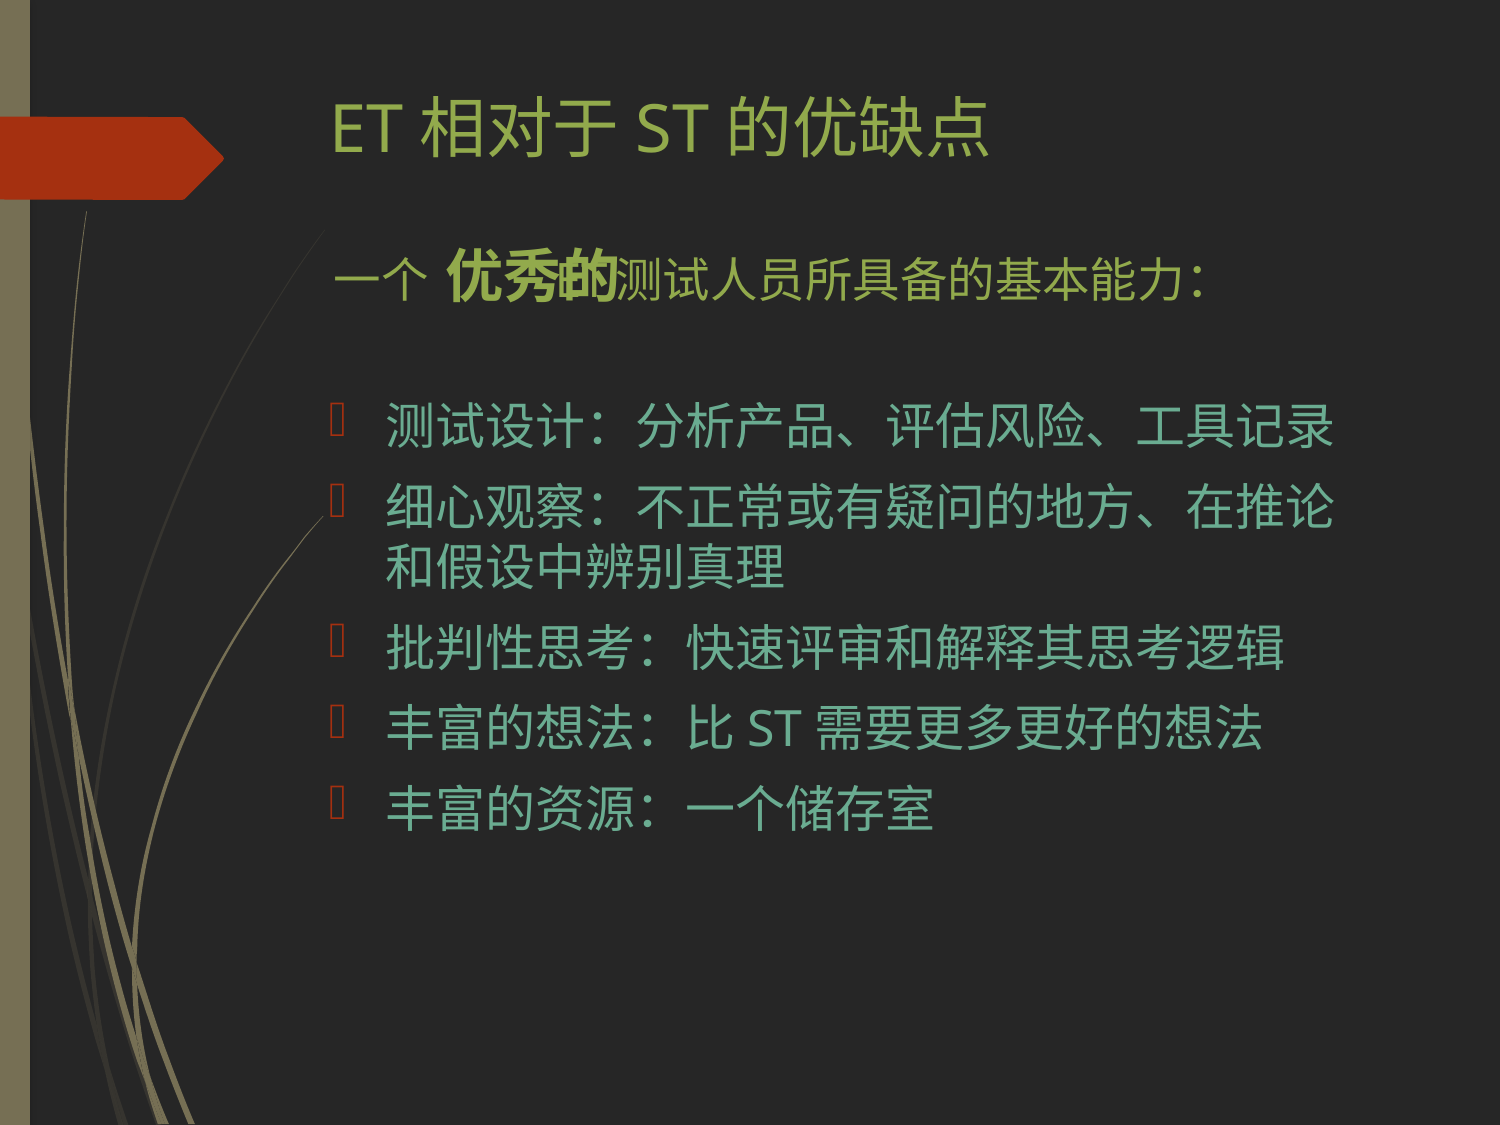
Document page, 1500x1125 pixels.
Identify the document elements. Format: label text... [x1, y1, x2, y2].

text_box 优秀的 [430, 231, 656, 317]
title ET相对于ST的优缺点 [314, 78, 1396, 220]
list 测试设计：分析产品、评估风险、工具记录 细心观察：不正常或有疑问的地方、在推论和假设中辨别真理 批判性思考：快速评审和解释其思考逻辑 丰富的想法：比ST需要更多更好的想法 丰富的资源：一个储存室 [313, 386, 1396, 970]
text_box 一个 ET测试人员所具备的基本能力：测试人员所具备的基本能力 [318, 238, 1400, 380]
